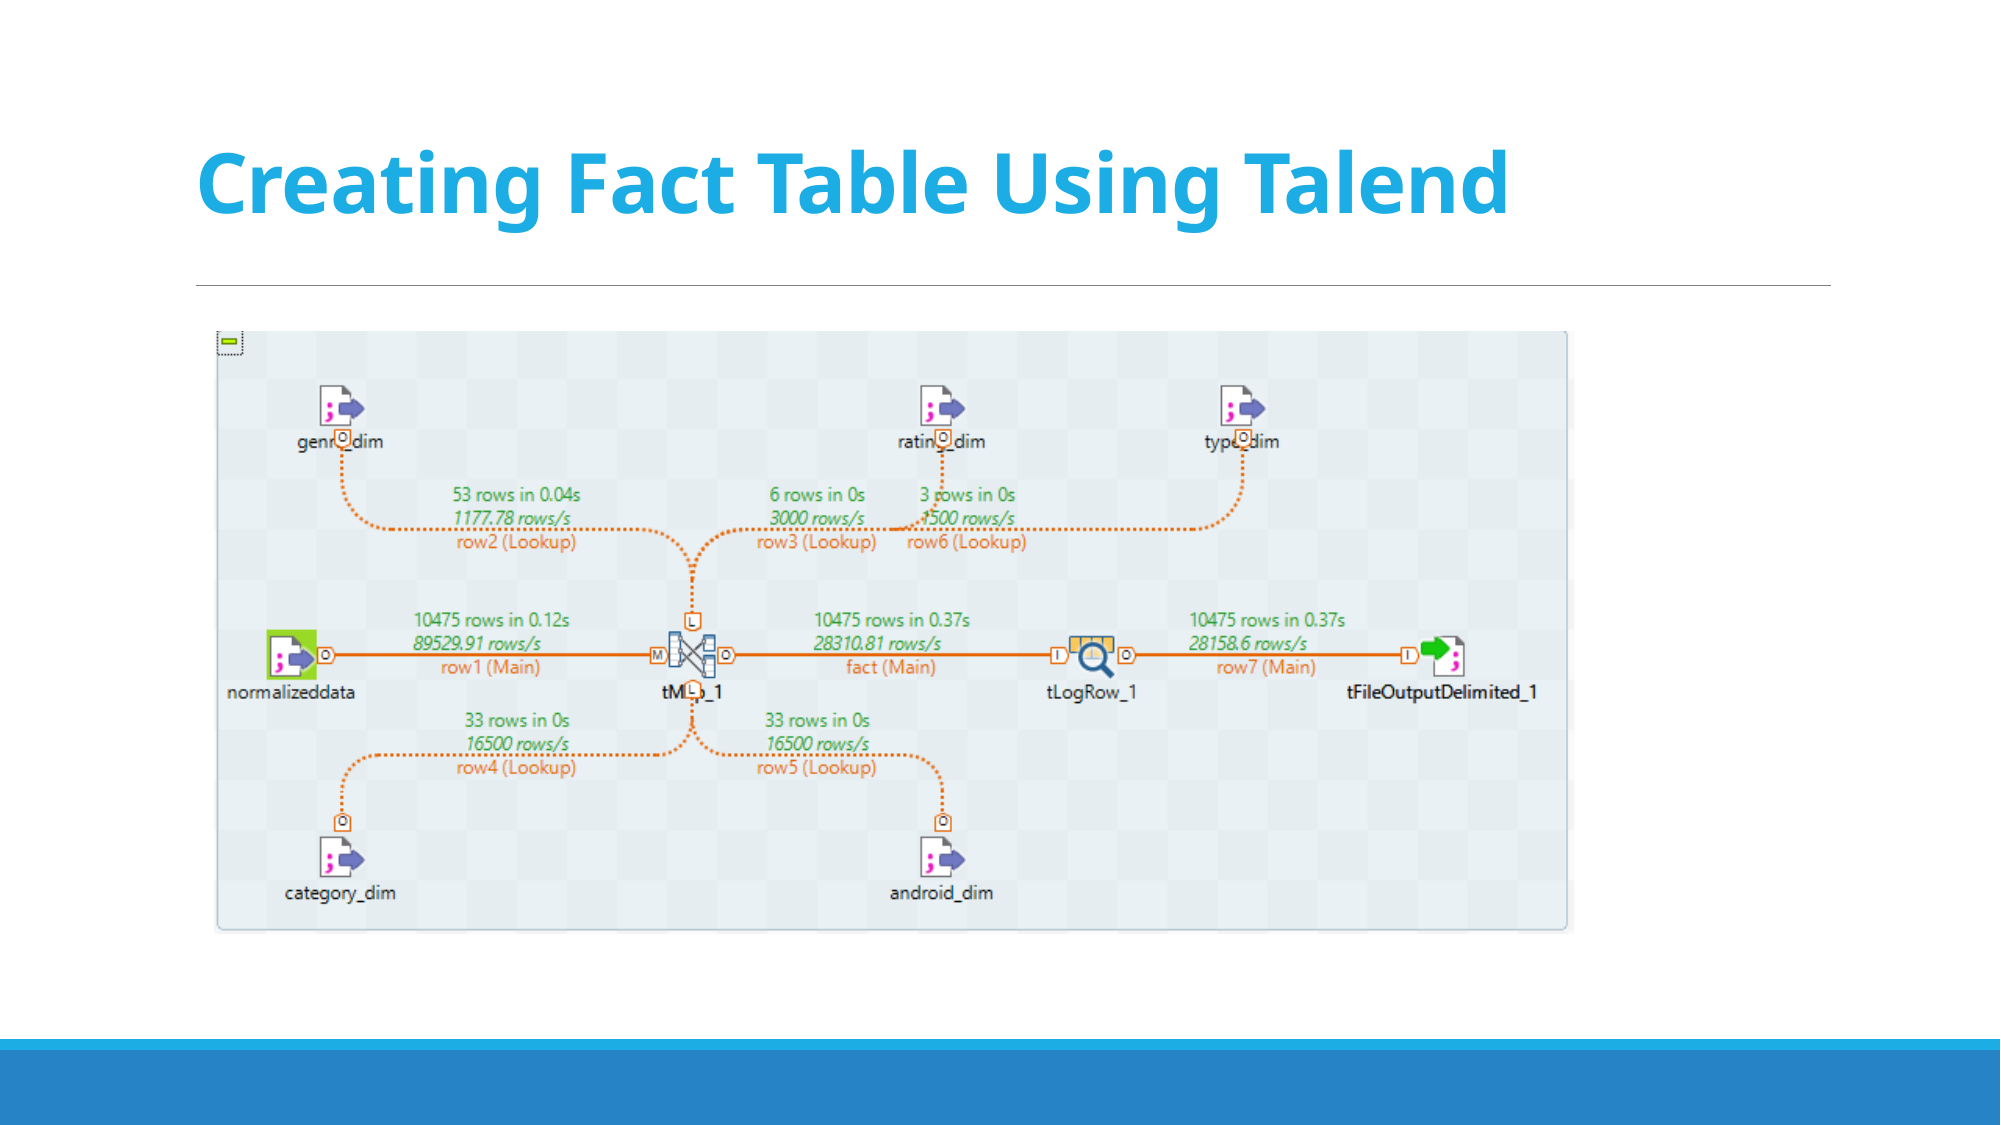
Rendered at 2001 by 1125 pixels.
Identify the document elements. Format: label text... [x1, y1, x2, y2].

title Creating Fact Table Using Talend [180, 0, 1830, 238]
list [213, 331, 1575, 935]
